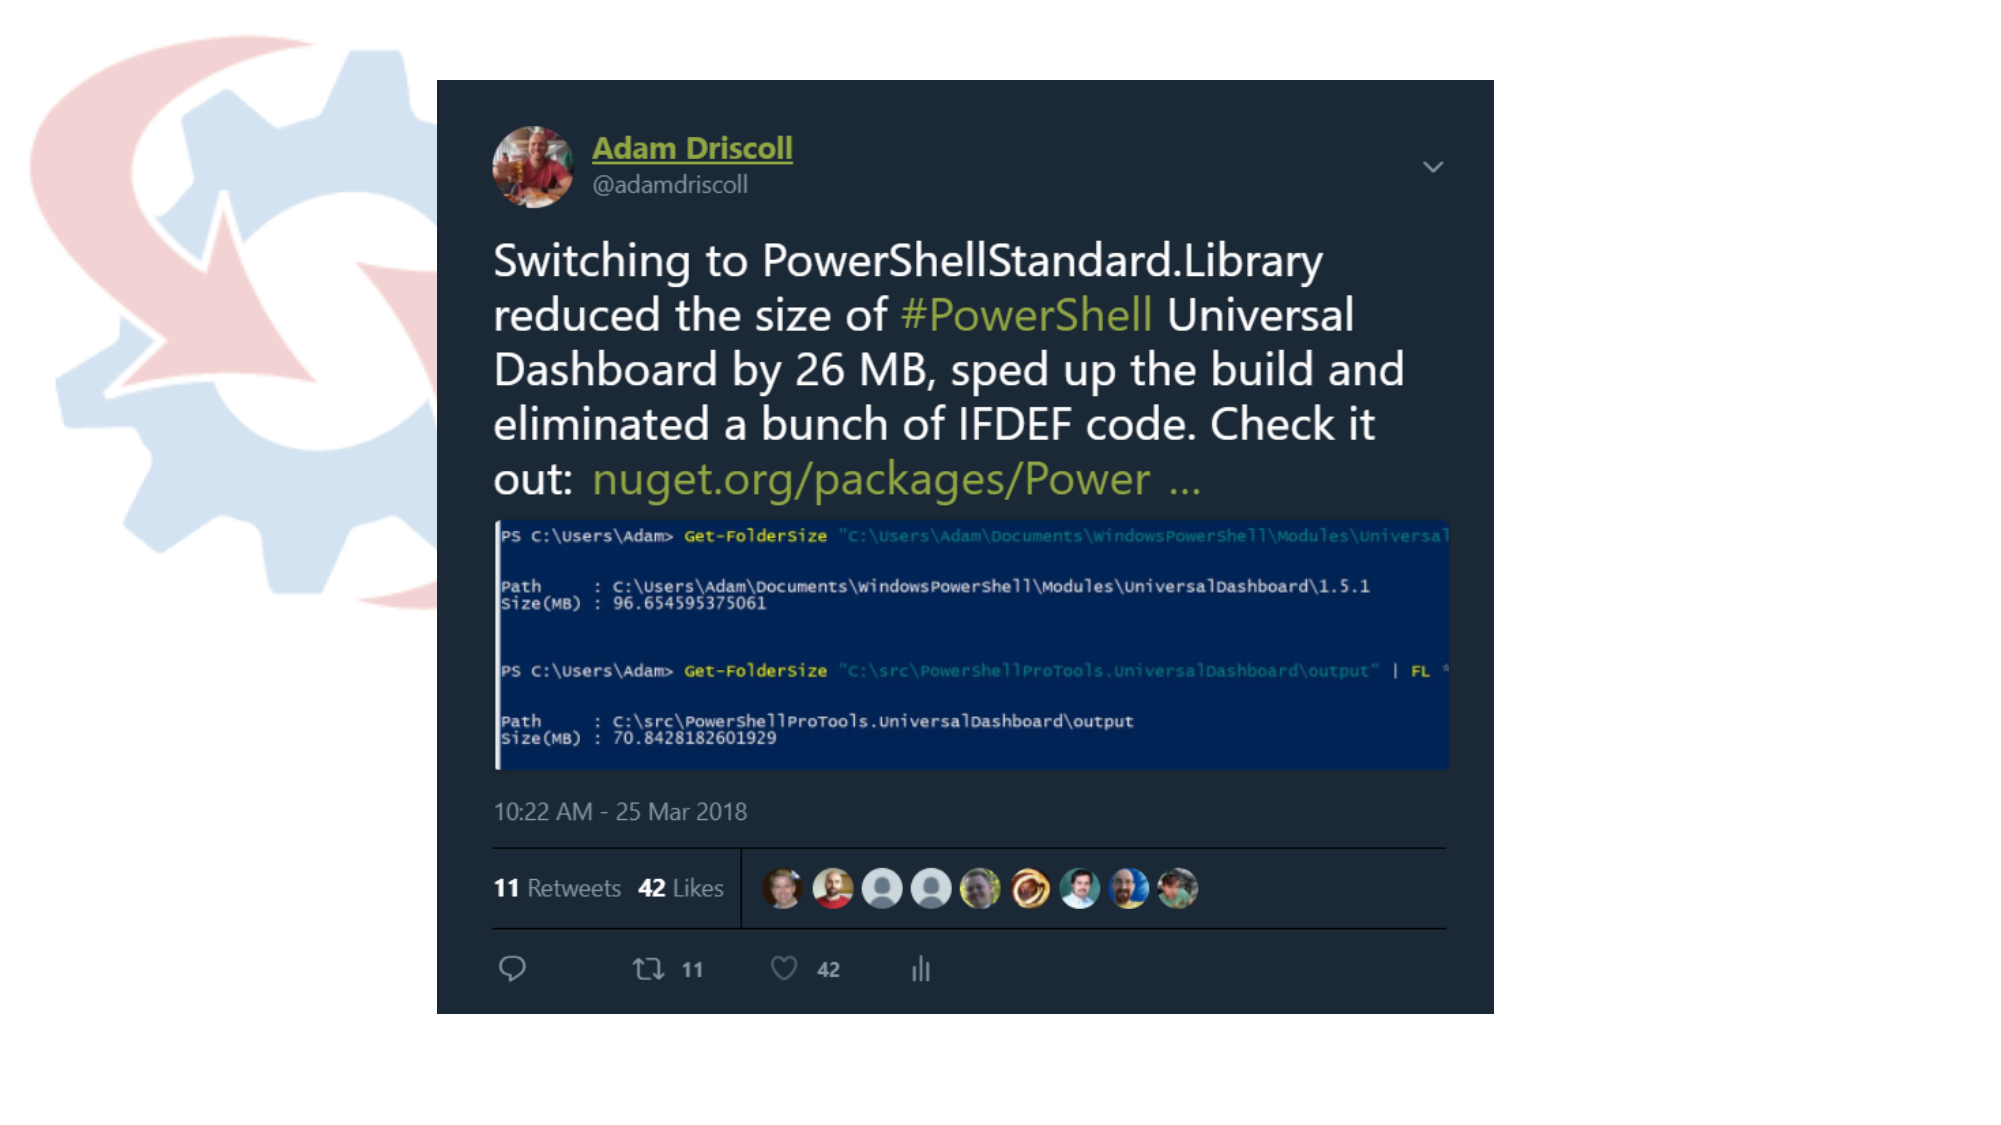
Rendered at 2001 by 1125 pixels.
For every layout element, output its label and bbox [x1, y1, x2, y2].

list [437, 80, 1494, 1014]
